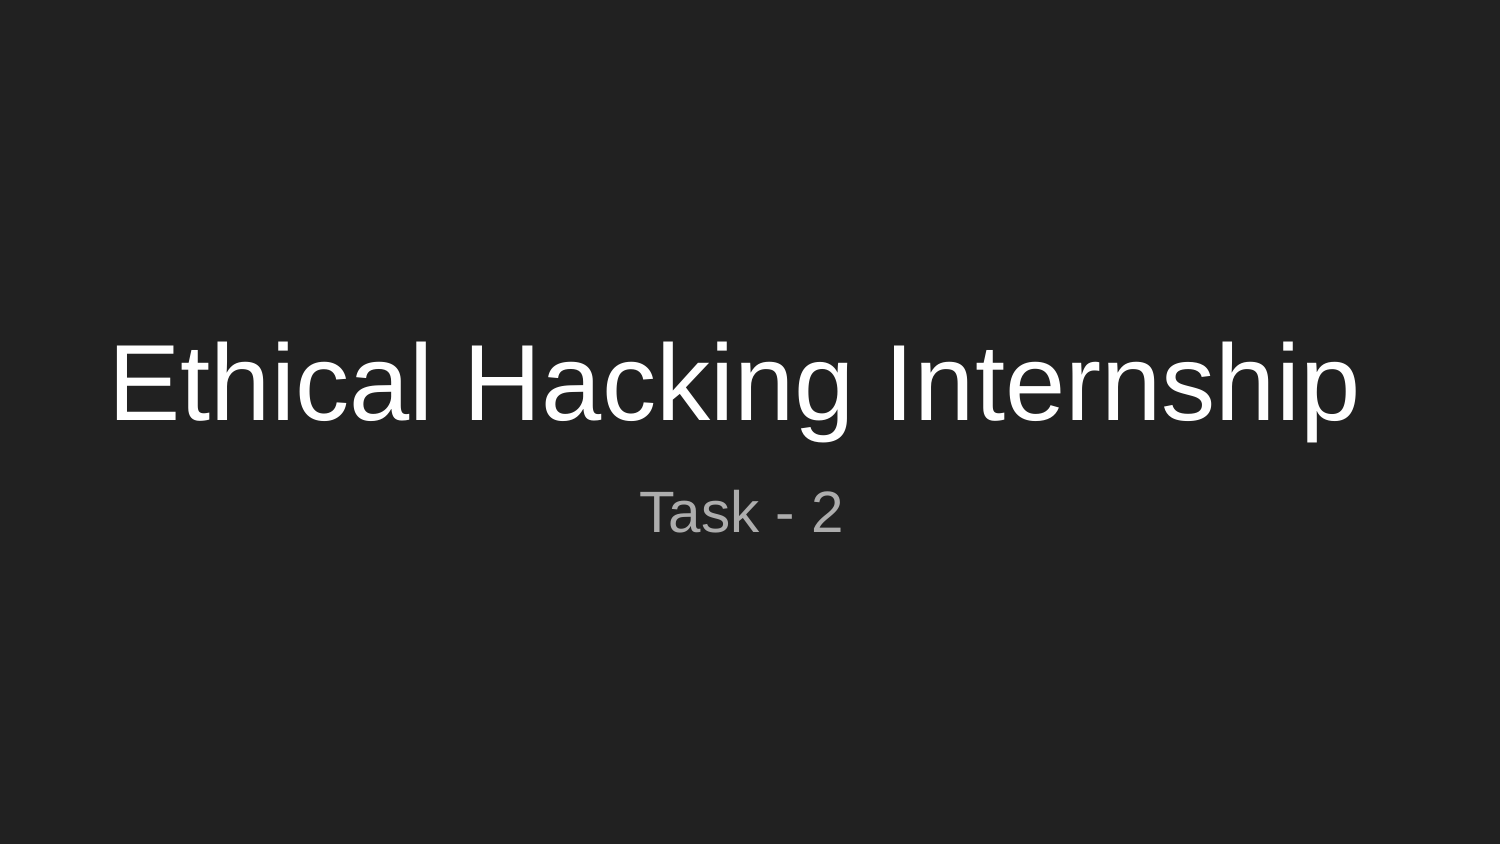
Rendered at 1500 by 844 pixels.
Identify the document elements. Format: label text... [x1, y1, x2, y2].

subtitle Task - 2 [51, 464, 1449, 595]
title Ethical Hacking Internship [51, 122, 1449, 459]
